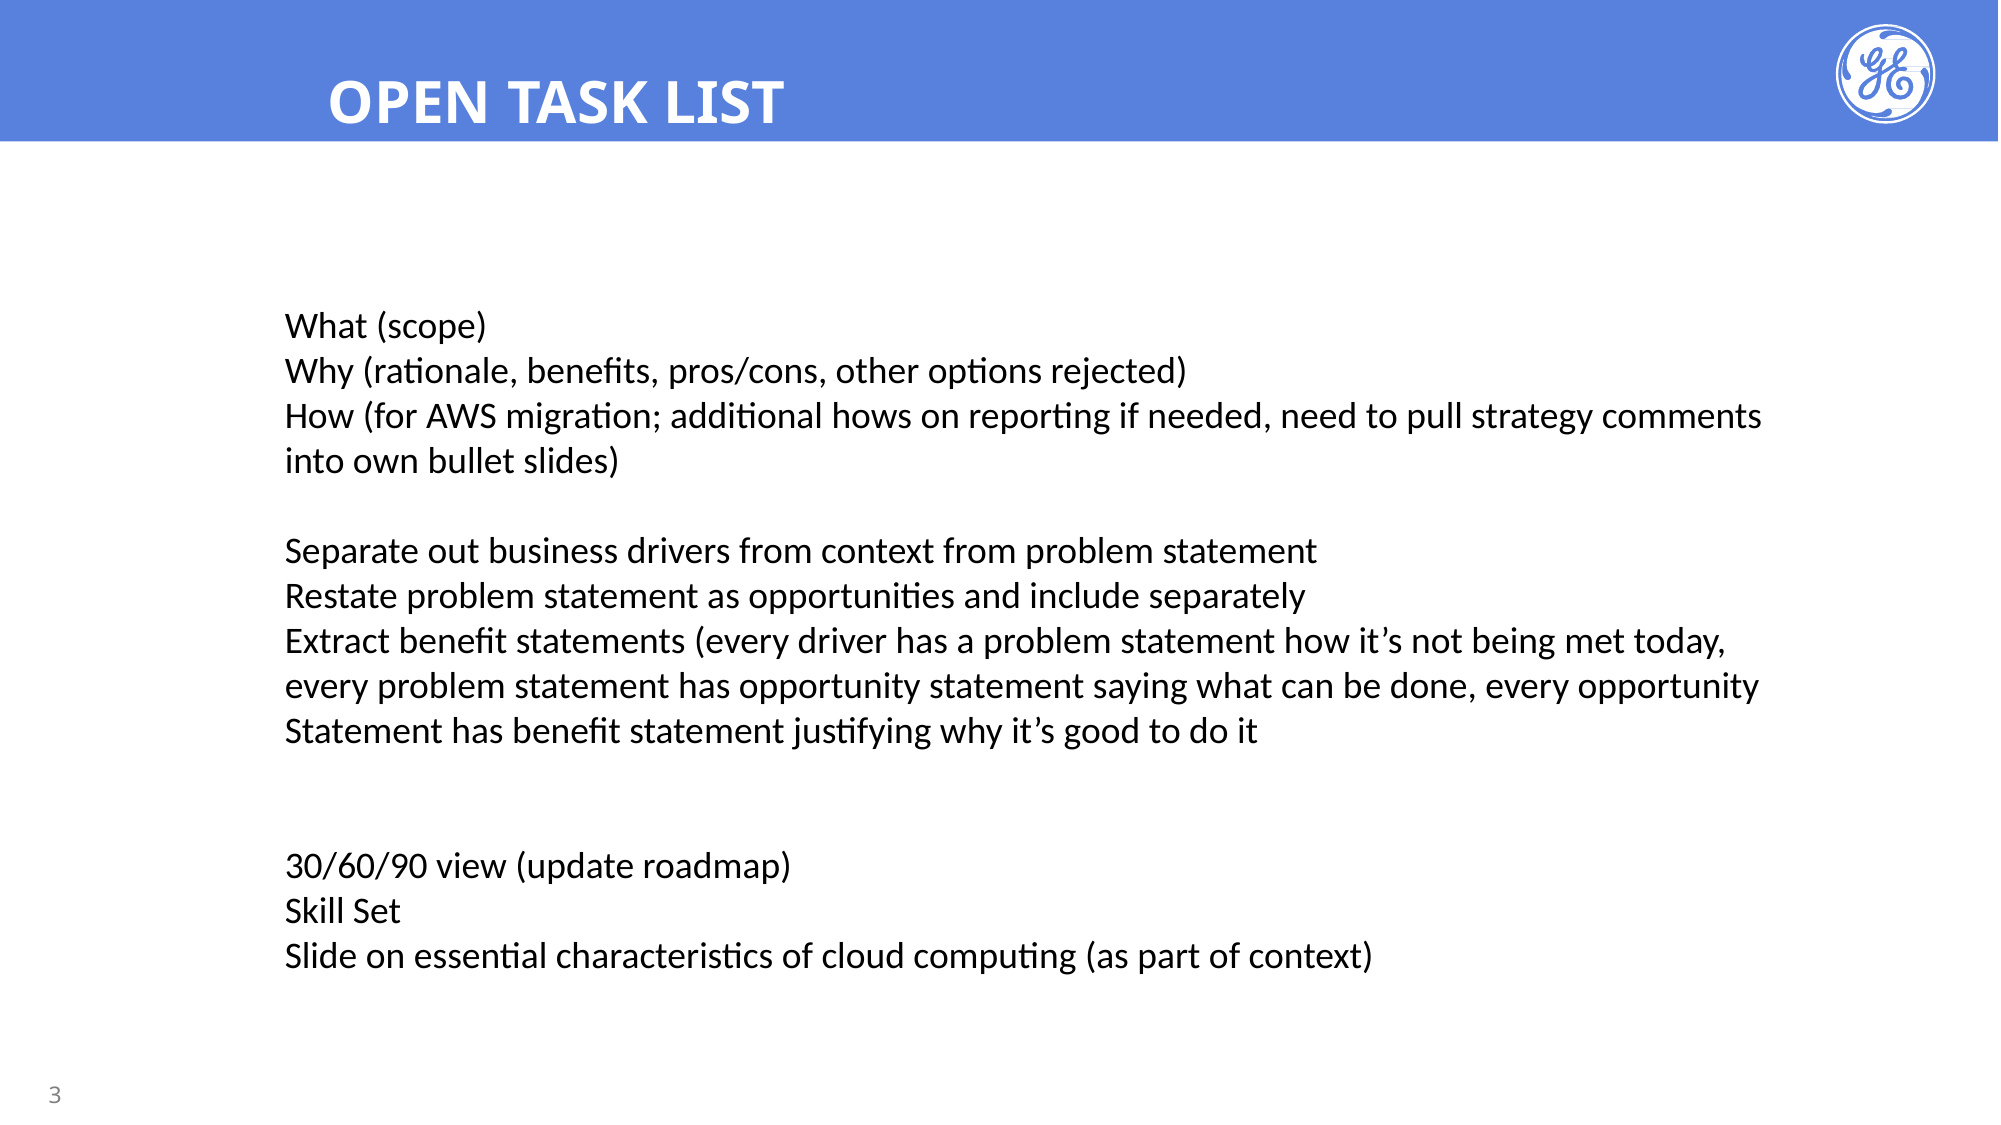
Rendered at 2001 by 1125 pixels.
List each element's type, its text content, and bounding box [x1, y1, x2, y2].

slide_number 3 [17, 1081, 93, 1112]
text_box [1835, 24, 1936, 124]
title OPEN TASK LIST [312, 58, 1697, 146]
text_box What (scope) Why (rationale, benefits, pros/cons, other options rejected) How (for AWS migration; additional hows on reporting if needed, need to pull strategy comments into own bullet slides) Separate out business drivers from context from problem statement Restate problem statement as opportunities and include separately Extract benefit statements (every driver has a problem statement how it’s not being met today, every problem statement has opportunity statement saying what can be done, every opportunity Statement has benefit statement justifying why it’s good to do it 30/60/90 view (update roadmap) Skill Set Slide on essential characteristics of cloud computing (as part of context) [270, 293, 1788, 1074]
text_box [0, 0, 1998, 142]
